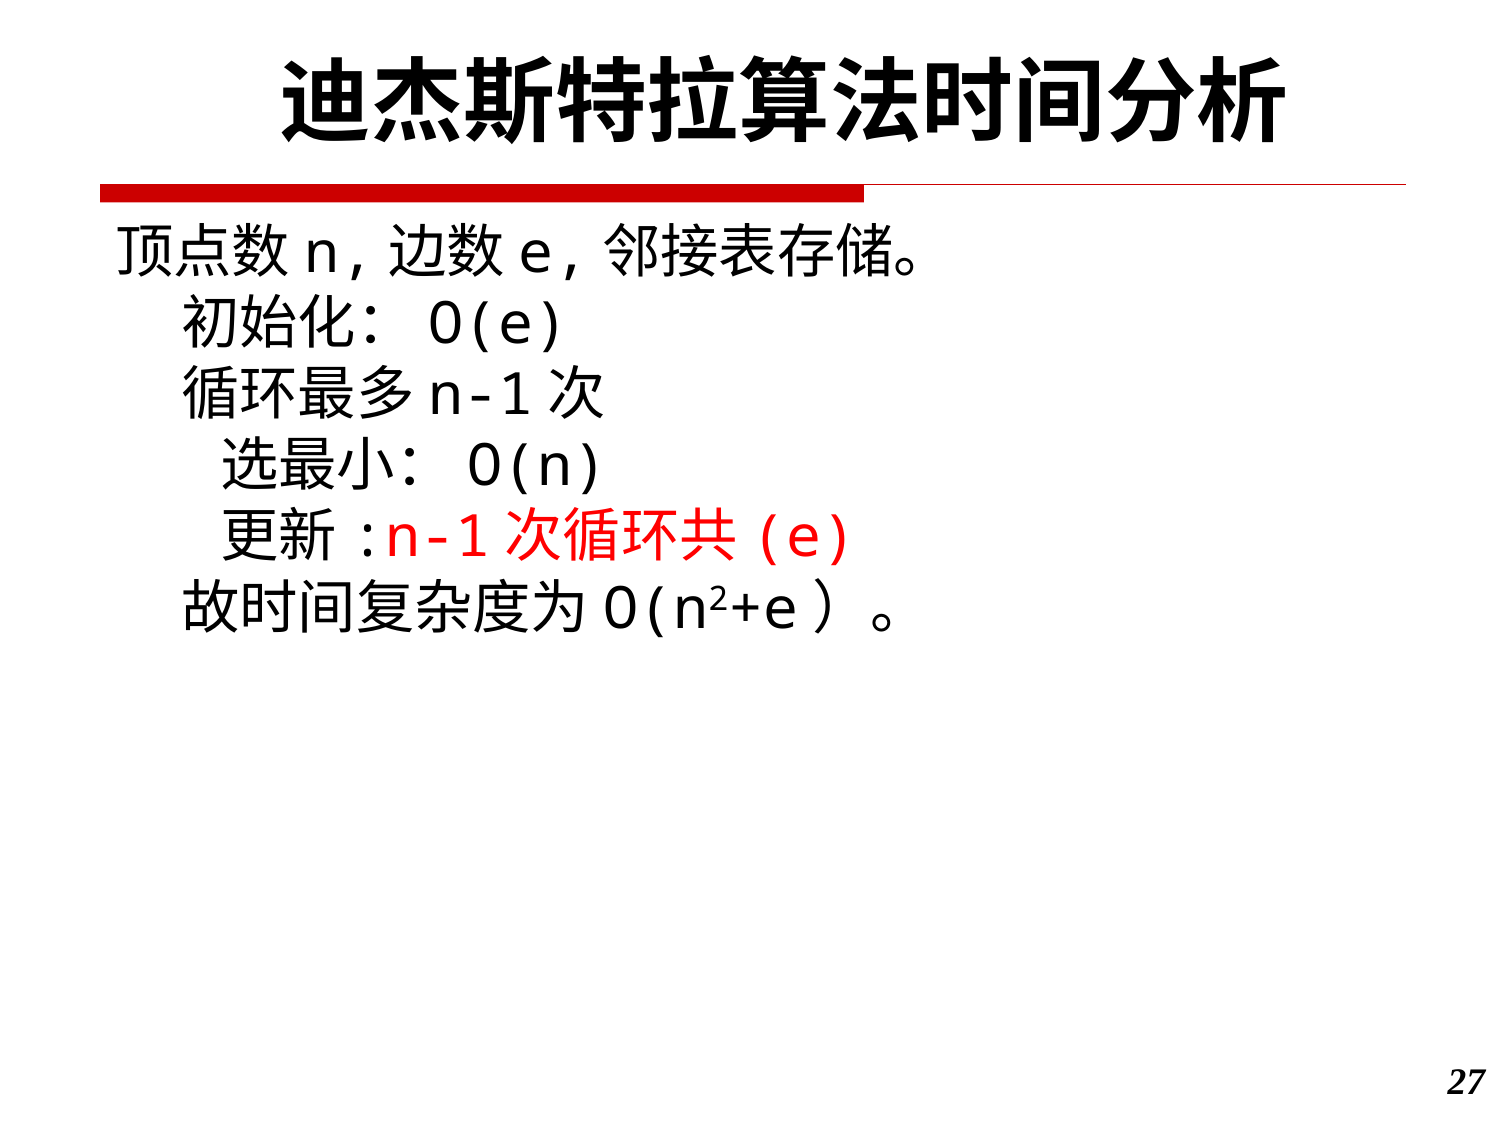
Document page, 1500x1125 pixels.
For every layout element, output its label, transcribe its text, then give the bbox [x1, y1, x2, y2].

text_box 迪杰斯特拉算法时间分析 [257, 35, 1312, 160]
list 顶点数n,边数e,邻接表存储。 初始化：O(e) 循环最多n-1次 选最小：O(n) 更新:n-1次循环共(e) 故时间复杂度为O(n2+e）。 [100, 231, 1261, 894]
text_box 27 [1400, 1049, 1500, 1110]
